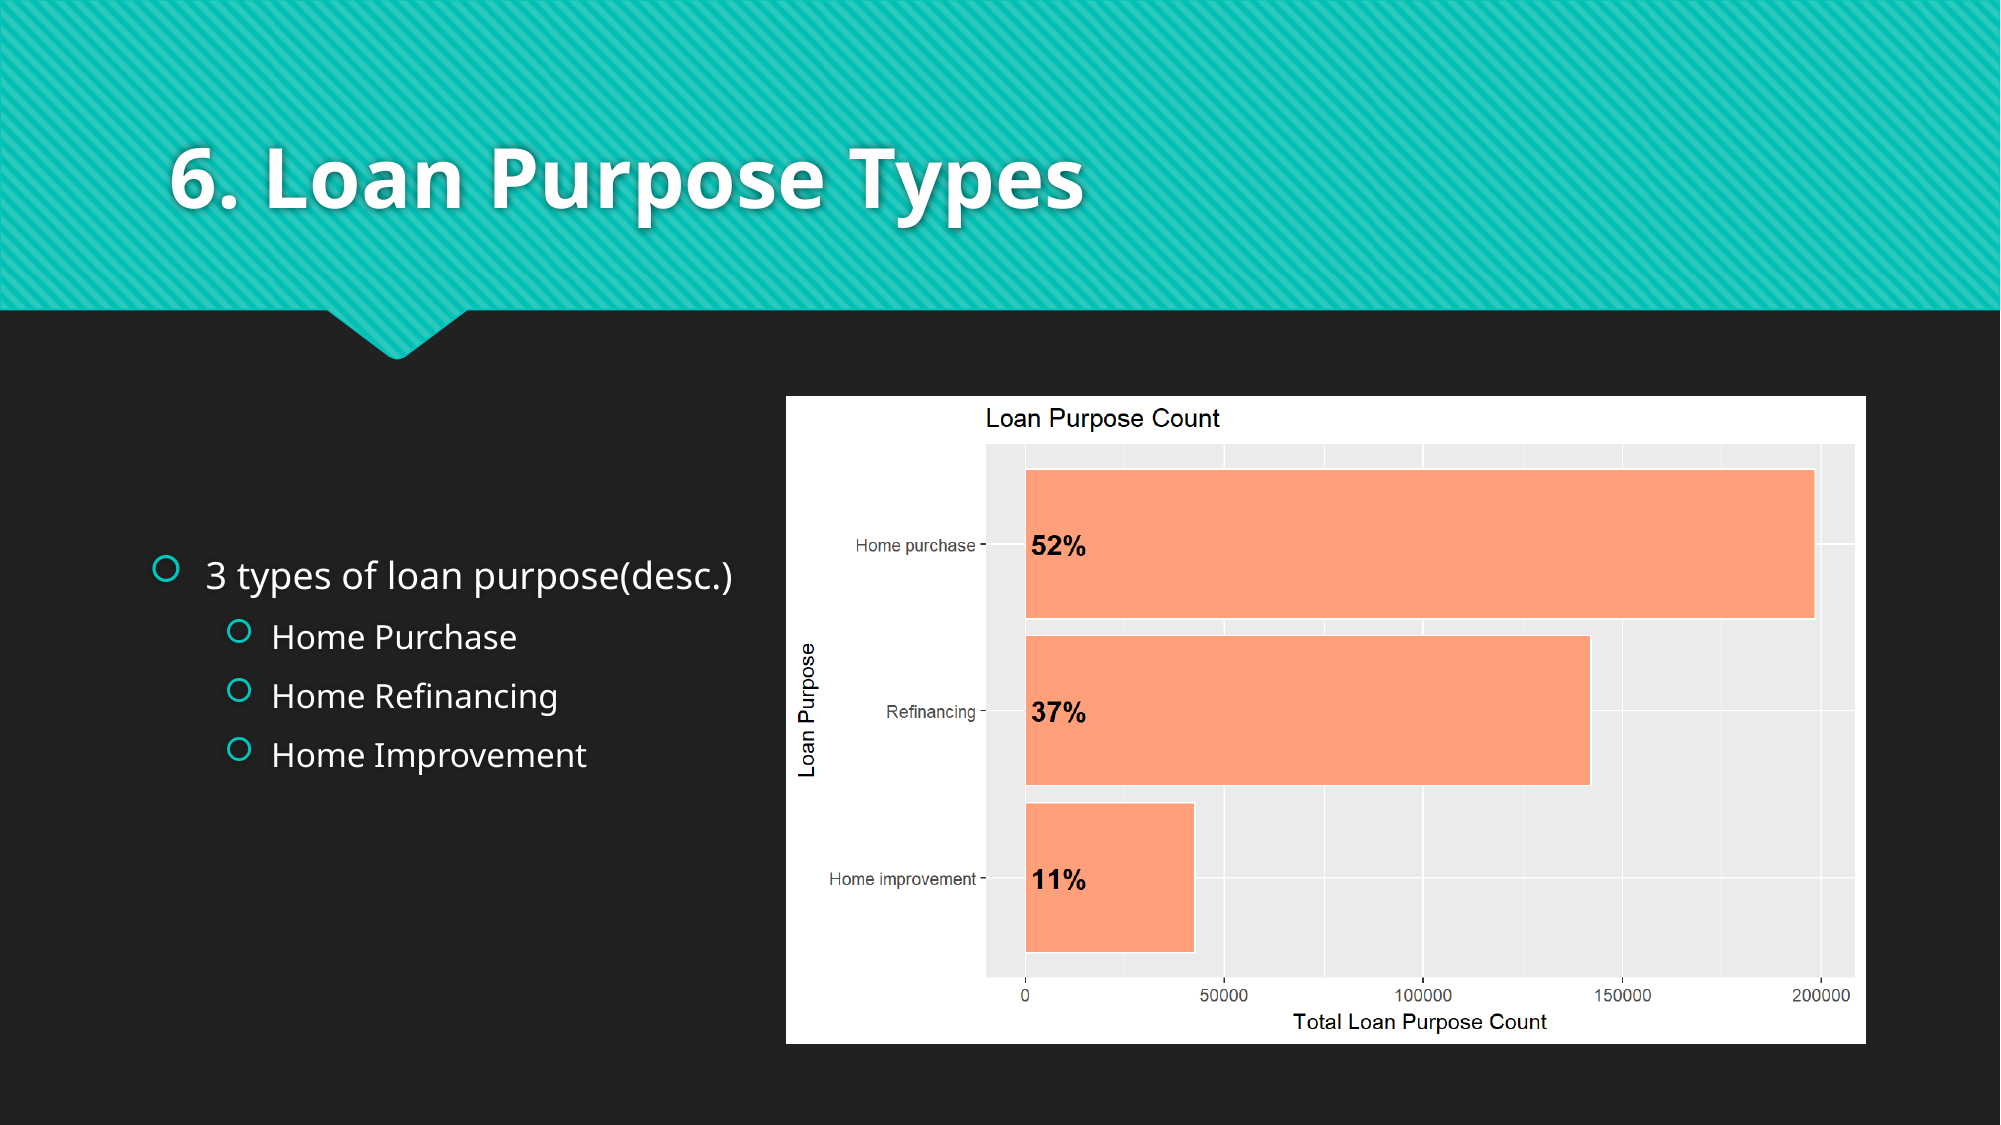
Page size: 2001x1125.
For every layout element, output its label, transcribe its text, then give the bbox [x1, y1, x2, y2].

picture [786, 395, 1866, 1044]
title 6. Loan Purpose Types [132, 73, 1868, 233]
list 3 types of loan purpose(desc.) Home Purchase Home Refinancing Home Improvement [134, 364, 1866, 962]
